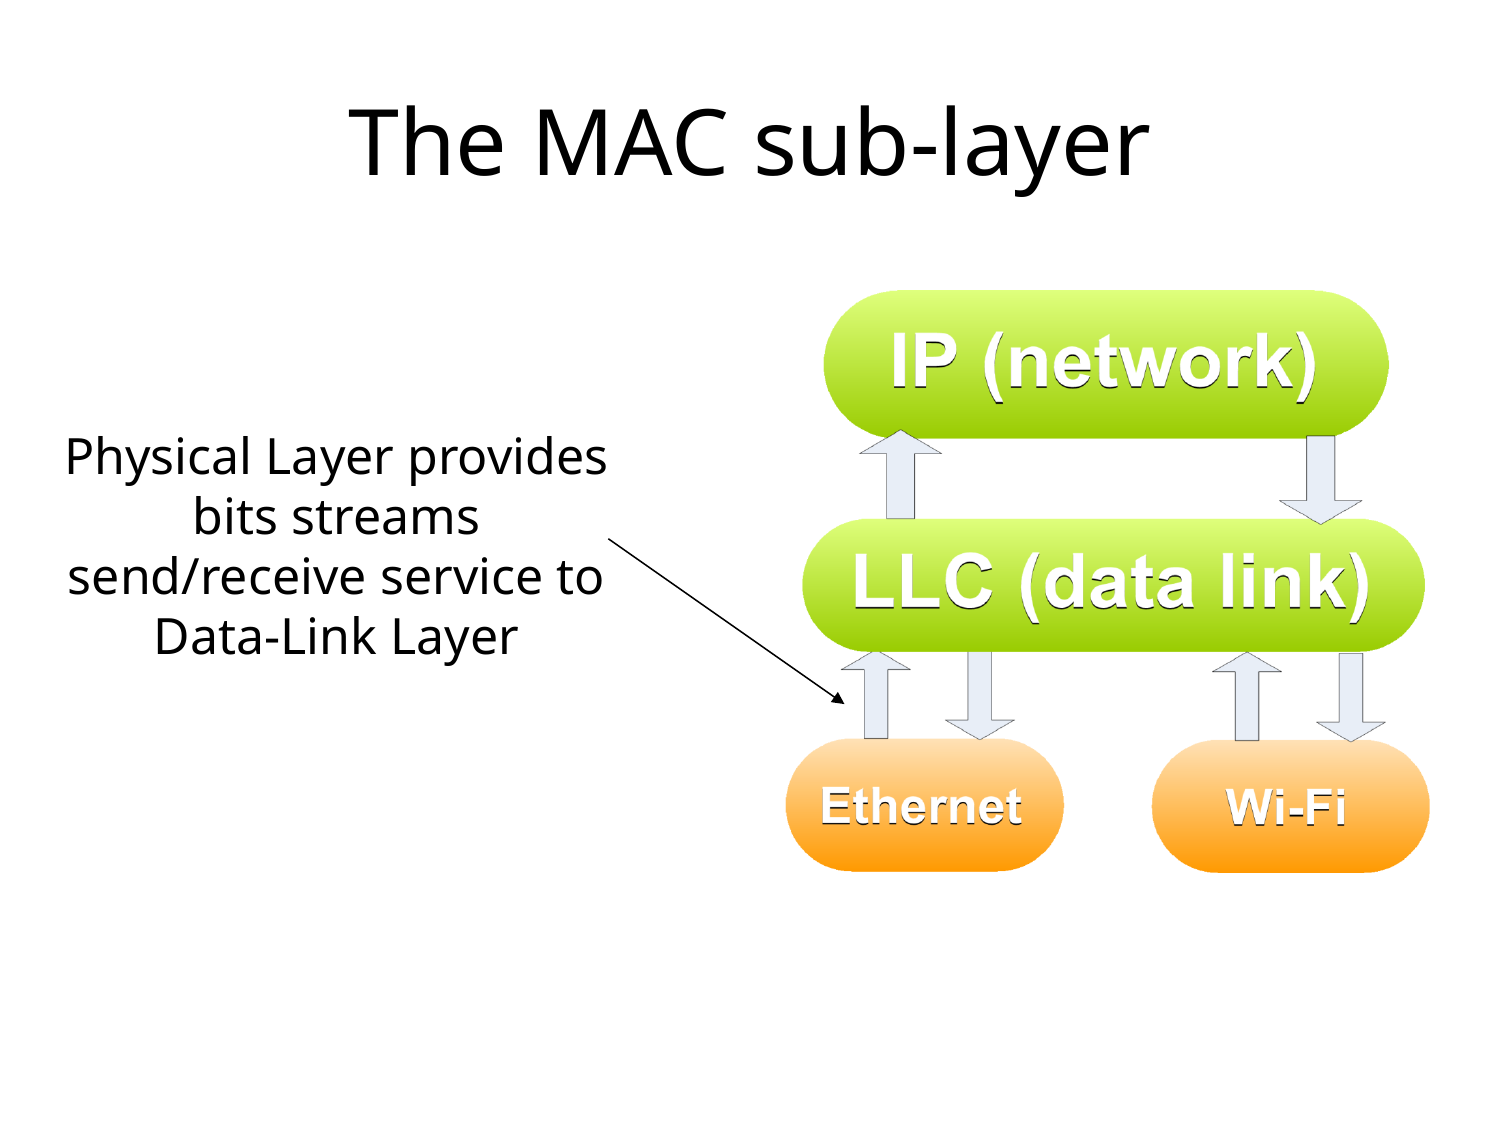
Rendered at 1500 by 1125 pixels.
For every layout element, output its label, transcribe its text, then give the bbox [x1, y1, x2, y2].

title The MAC sub-layer [75, 45, 1425, 233]
picture [785, 290, 1431, 874]
text_box Physical Layer provides bits streams send/receive service to Data-Link Layer [29, 467, 644, 622]
